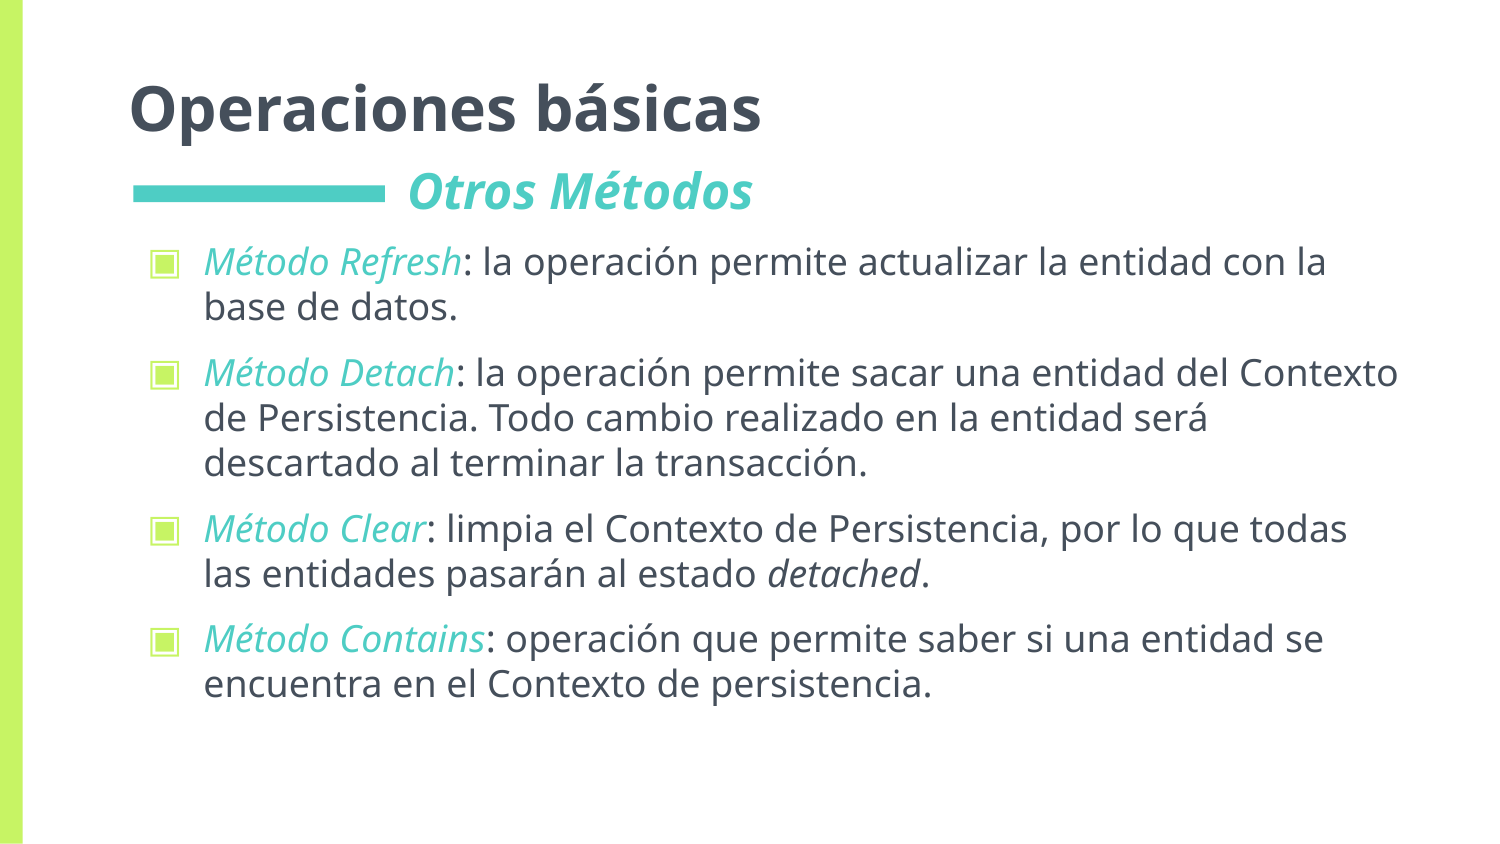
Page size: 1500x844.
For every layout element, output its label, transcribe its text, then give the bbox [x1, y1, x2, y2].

list Método Refresh: la operación permite actualizar la entidad con la base de datos. Método Detach: la operación permite sacar una entidad del Contexto de Persistencia. Todo cambio realizado en la entidad será descartado al terminar la transacción. Método Clear: limpia el Contexto de Persistencia, por lo que todas las entidades pasarán al estado detached. Método Contains: operación que permite saber si una entidad se encuentra en el Contexto de persistencia. [113, 222, 1418, 766]
title Operaciones básicas [113, 0, 1387, 159]
title Otros Métodos [392, 145, 1448, 235]
